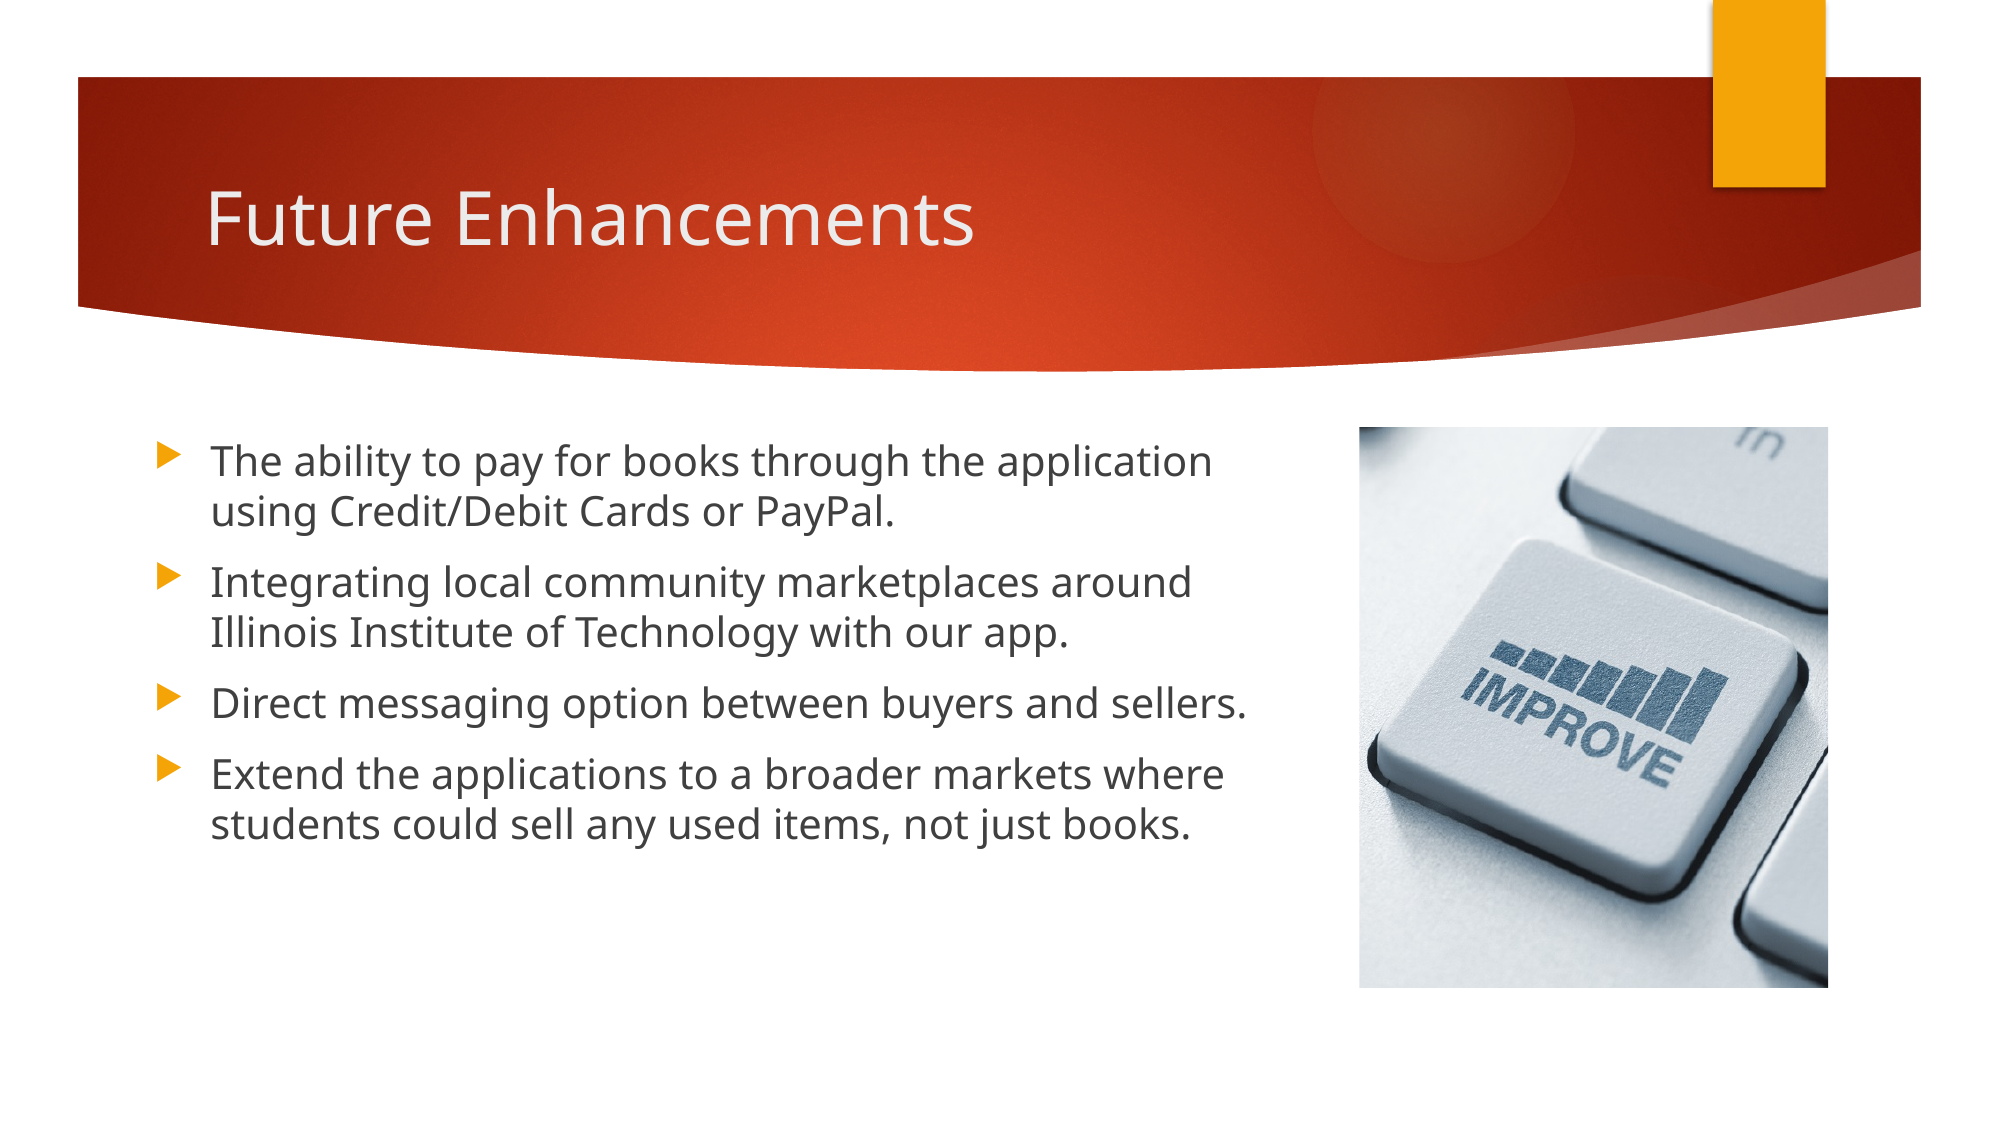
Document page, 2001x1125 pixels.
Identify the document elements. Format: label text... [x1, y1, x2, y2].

title Future Enhancements [189, 155, 1627, 275]
picture [1359, 426, 1829, 988]
list The ability to pay for books through the application using Credit/Debit Cards or PayPal. Integrating local community marketplaces around Illinois Institute of Technology with our app. Direct messaging option between buyers and sellers. Extend the applications to a broader markets where students could sell any used items, not just books. [139, 427, 1292, 988]
